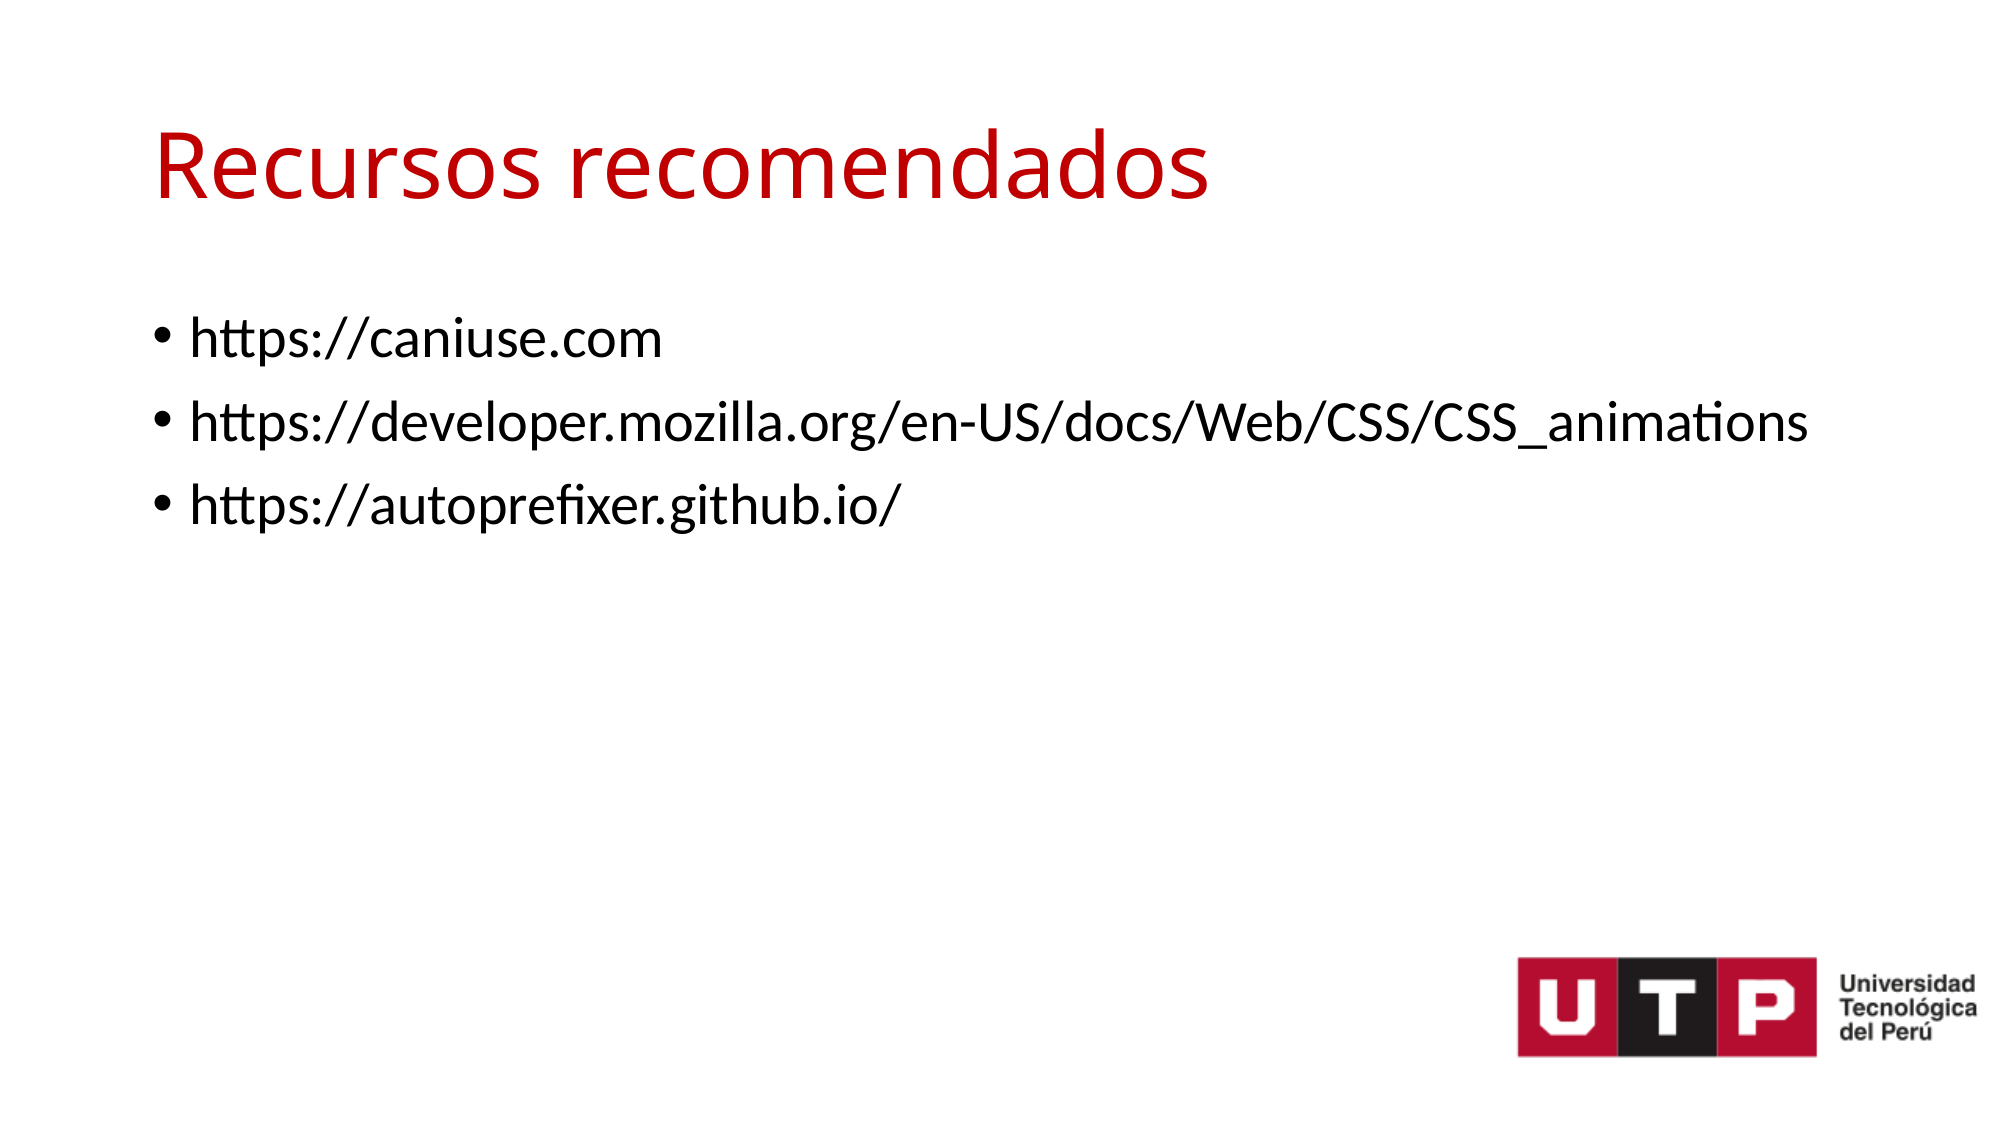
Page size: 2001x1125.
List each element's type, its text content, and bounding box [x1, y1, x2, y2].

title Recursos recomendados [137, 59, 1863, 278]
list https://caniuse.com https://developer.mozilla.org/en-US/docs/Web/CSS/CSS_animations https://autoprefixer.github.io/ [137, 299, 1863, 1014]
picture [1484, 923, 2000, 1083]
